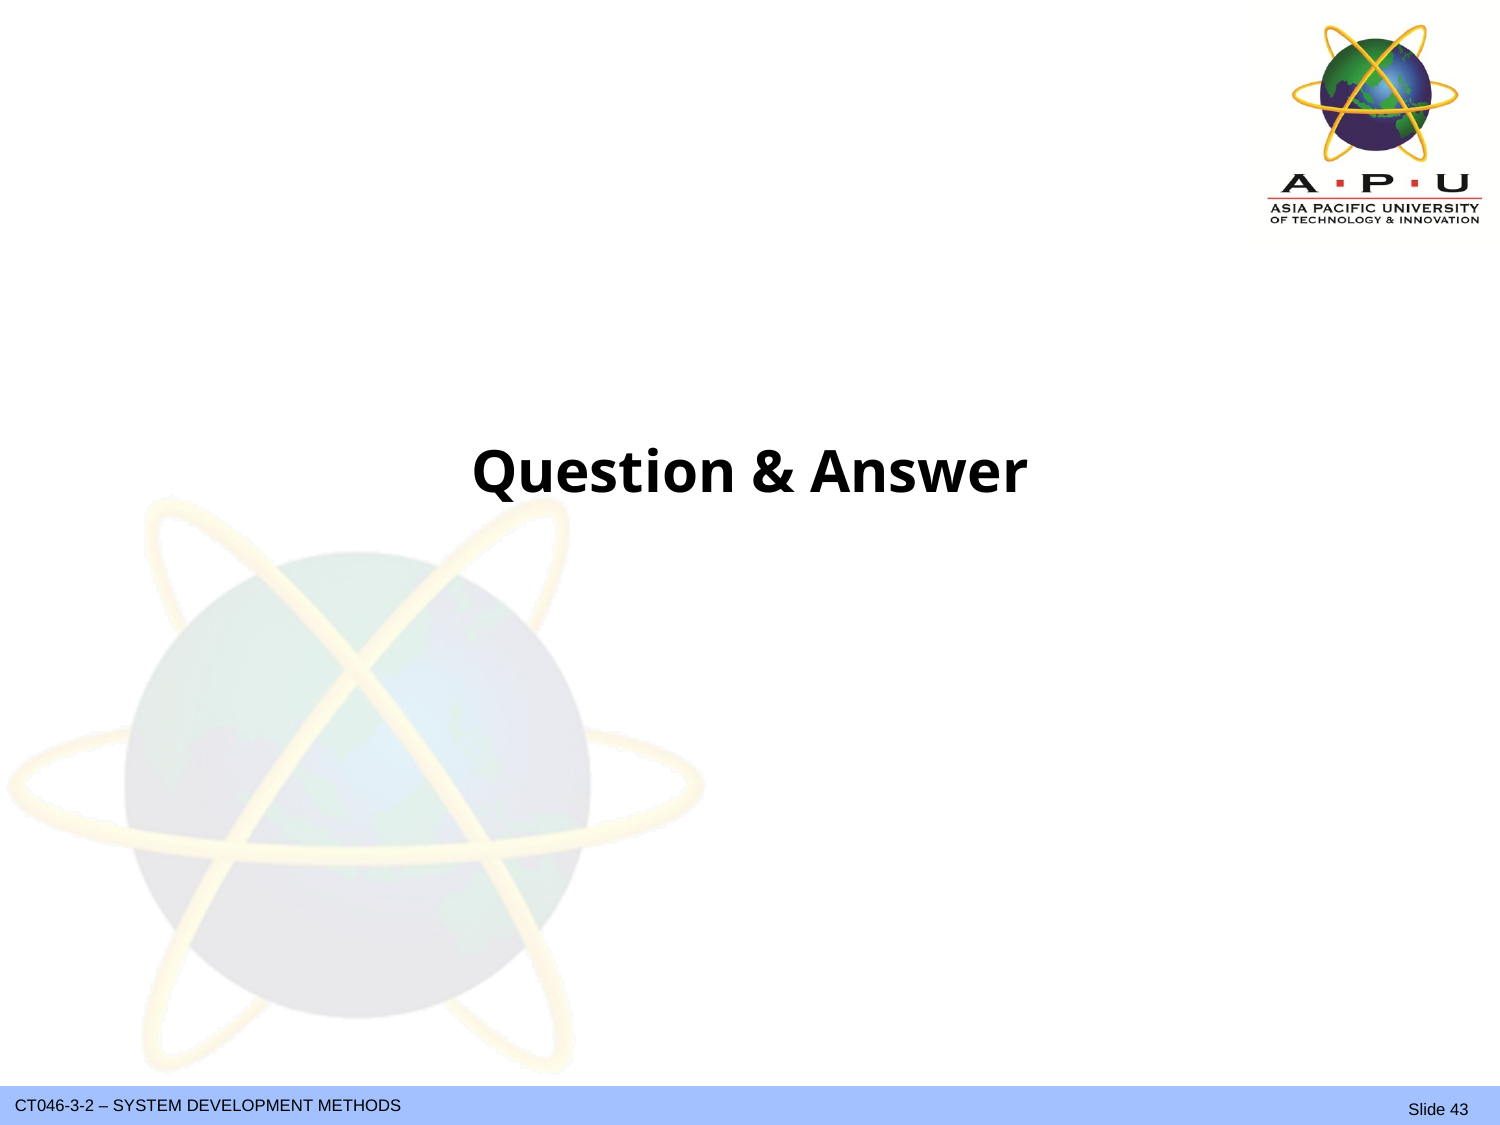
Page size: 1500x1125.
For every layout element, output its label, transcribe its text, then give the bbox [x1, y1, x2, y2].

title Question & Answer [172, 374, 1328, 563]
picture [1251, 0, 1500, 249]
